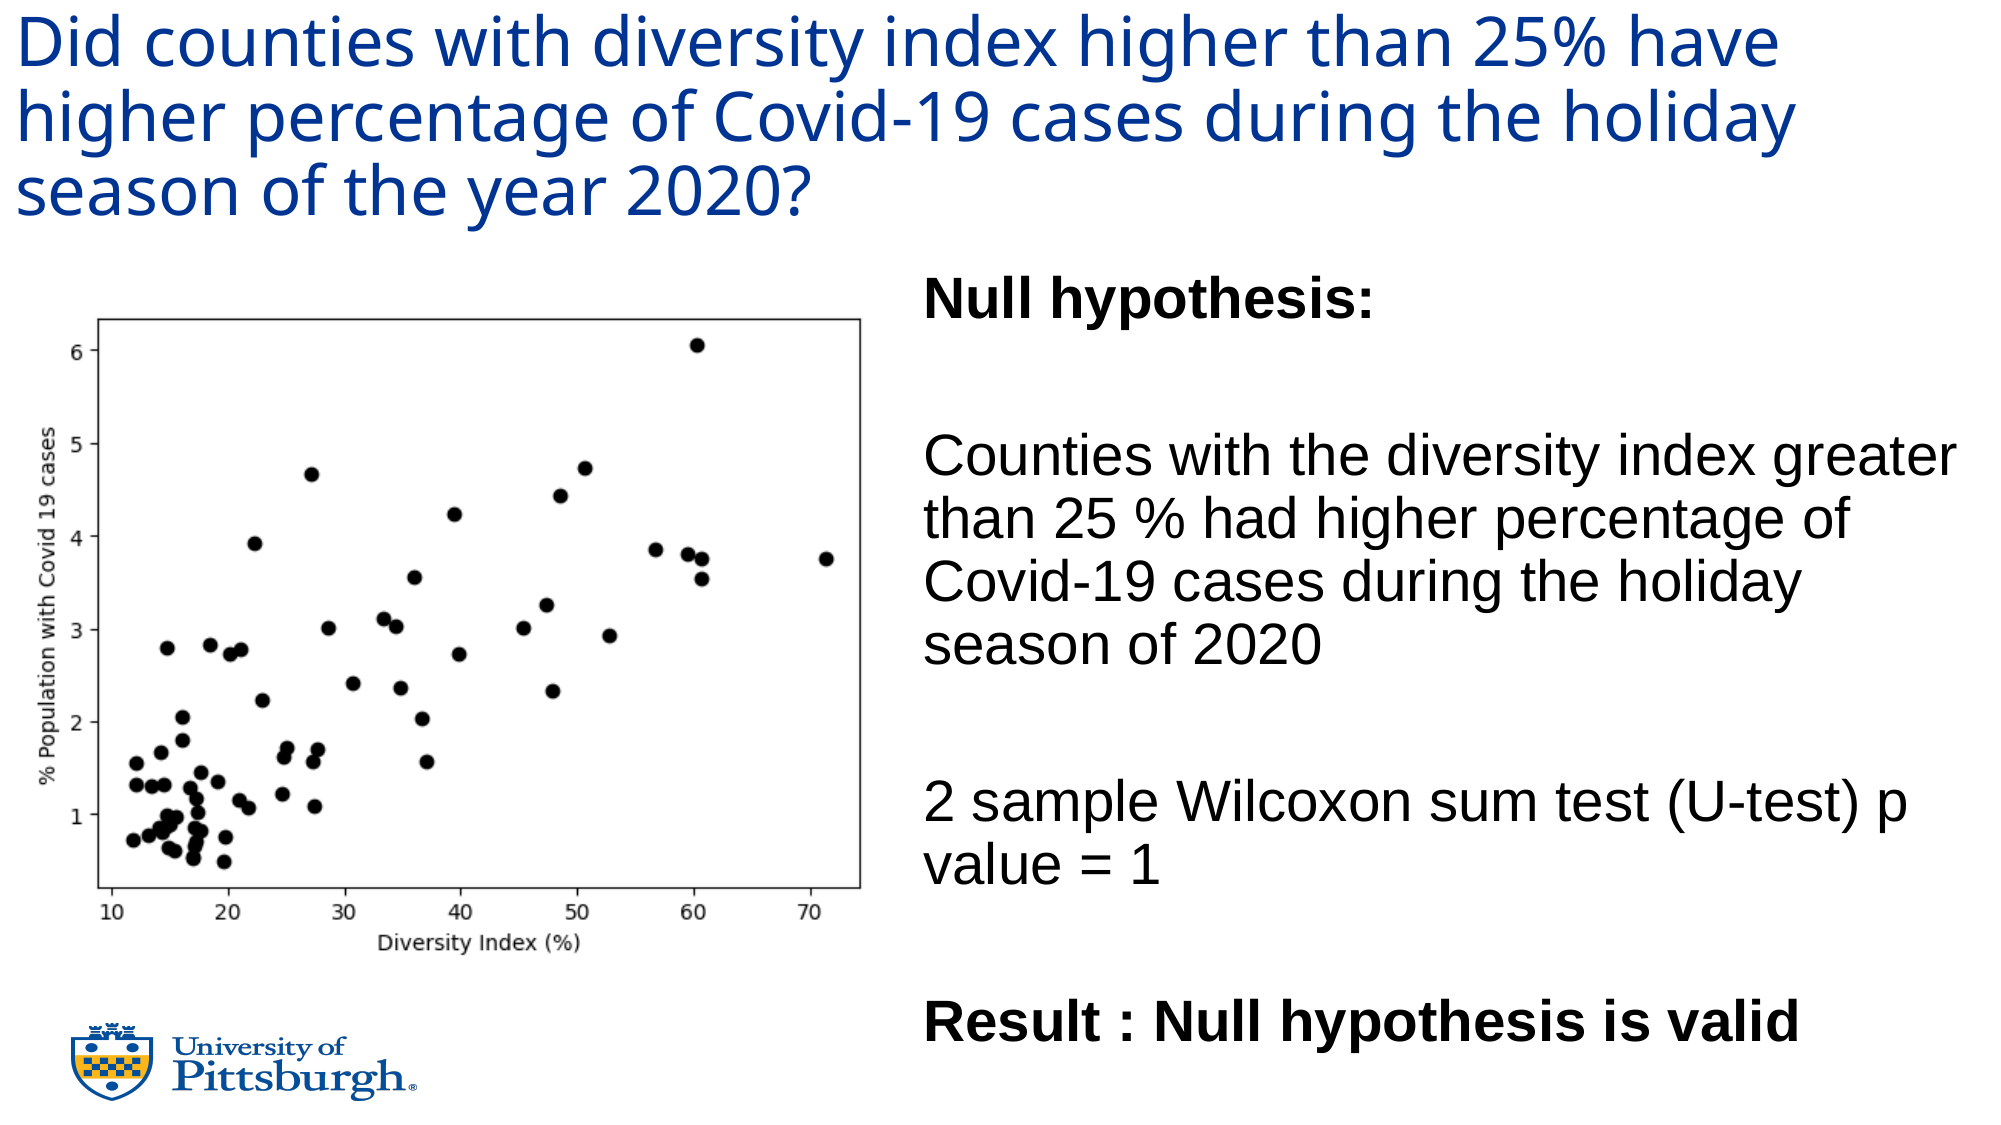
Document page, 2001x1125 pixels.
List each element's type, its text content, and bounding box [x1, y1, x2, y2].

picture [71, 1023, 417, 1101]
list Null hypothesis: Counties with the diversity index greater than 25 % had higher percentage of Covid-19 cases during the holiday season of 2020 2 sample Wilcoxon sum test (U-test) p value = 1 Result : Null hypothesis is valid [908, 260, 2000, 1014]
picture [24, 305, 875, 969]
title Did counties with diversity index higher than 25% have higher percentage of Covid-19 cases during the holiday season of the year 2020? [0, 0, 2000, 177]
